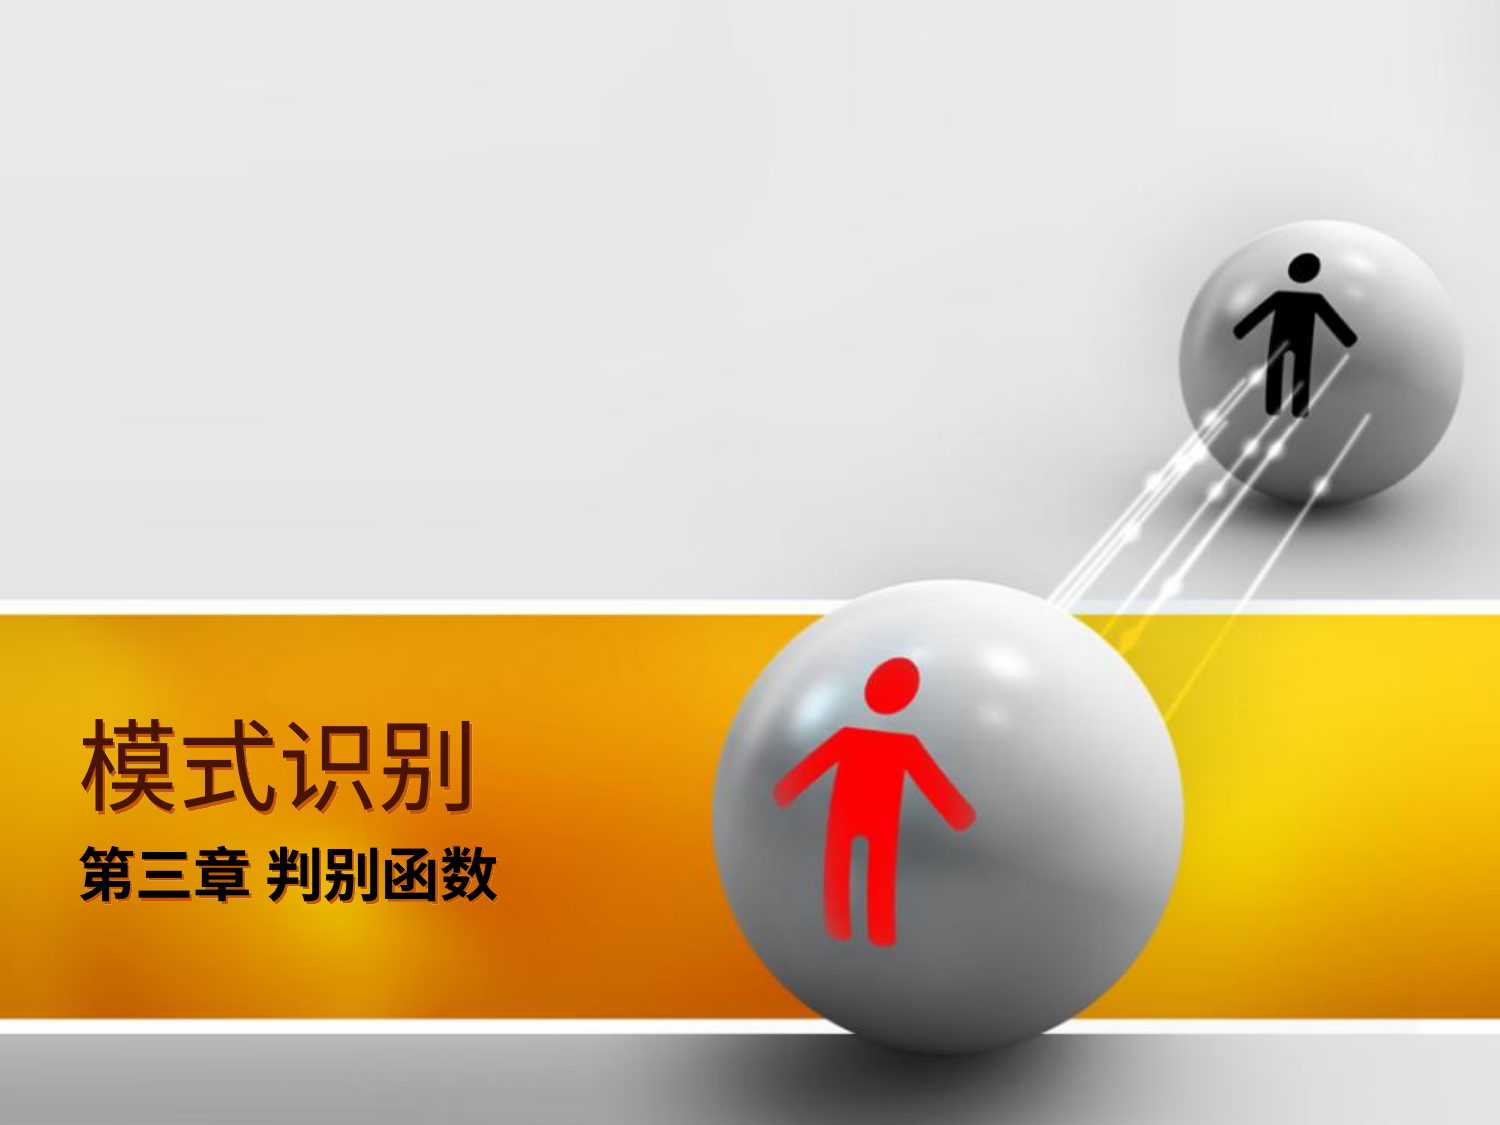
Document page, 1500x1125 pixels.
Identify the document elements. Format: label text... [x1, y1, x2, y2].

title 模式识别 [63, 675, 1074, 832]
picture [0, 0, 1500, 1125]
subtitle 第三章 判别函数 [62, 830, 1073, 938]
